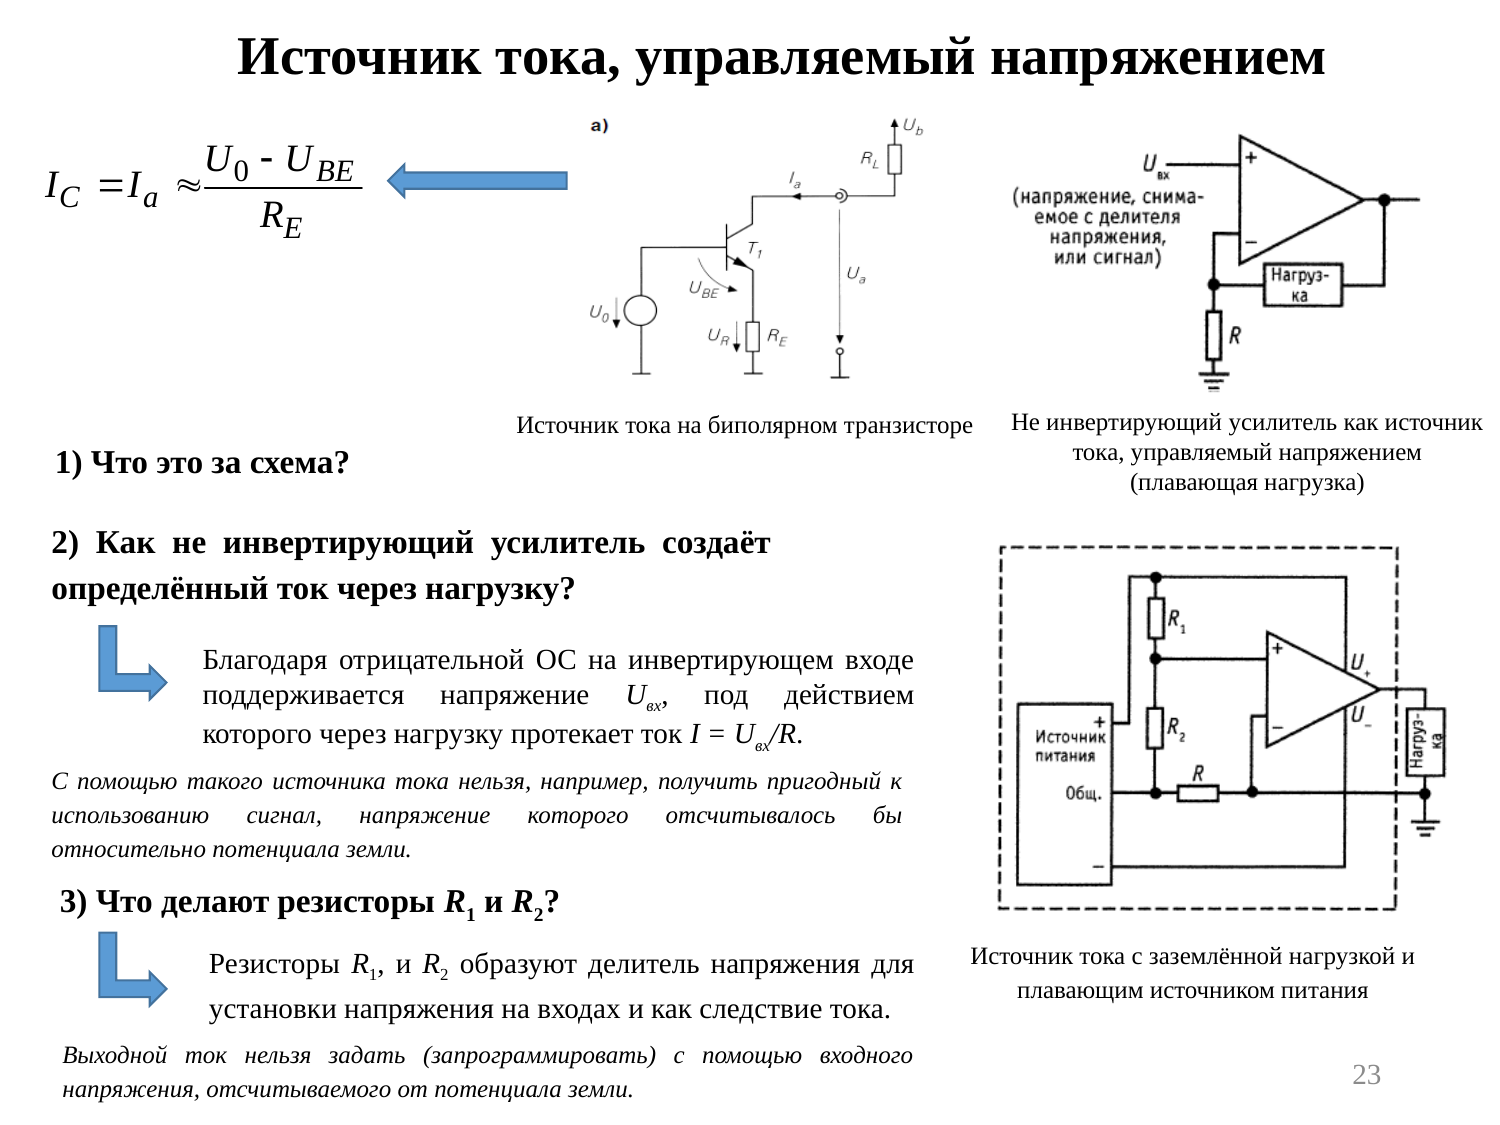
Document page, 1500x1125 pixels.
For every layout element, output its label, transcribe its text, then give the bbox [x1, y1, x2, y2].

slide_number 23 [1059, 1042, 1397, 1103]
text_box Выходной ток нельзя задать (запрограммировать) с помощью входного напряжения, отсчитываемого от потенциала земли. [47, 1026, 930, 1111]
text_box 3) Что делают резисторы R1 и R2? [45, 872, 576, 933]
title Источник тока, управляемый напряжением [116, 1, 1450, 114]
text_box Источник тока на биполярном транзисторе [491, 400, 999, 446]
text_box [958, 109, 1436, 408]
text_box 1) Что это за схема? [40, 432, 375, 488]
text_box С помощью такого источника тока нельзя, например, получить пригодный к использованию сигнал, напряжение которого отсчитывалось бы относительно потенциала земли. [36, 752, 919, 871]
text_box [98, 933, 168, 1009]
text_box [98, 625, 168, 702]
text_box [36, 131, 374, 248]
text_box Благодаря отрицательной ОС на инвертирующем входе поддерживается напряжение Uвх, под действием которого через нагрузку протекает ток I = Uвx/R. [187, 632, 930, 762]
text_box Не инвертирующий усилитель как источник тока, управляемый напряжением (плавающая нагрузка) [994, 398, 1500, 503]
text_box [386, 161, 568, 200]
text_box Источник тока с заземлённой нагрузкой и плавающим источником питания [947, 927, 1439, 1012]
text_box 2) Как не инвертирующий усилитель создаёт определённый ток через нагрузку? [36, 507, 787, 614]
picture [581, 110, 930, 393]
text_box Резисторы R1, и R2 образуют делитель напряжения для установки напряжения на входах и как следствие тока. [194, 930, 930, 1026]
picture [958, 512, 1467, 928]
